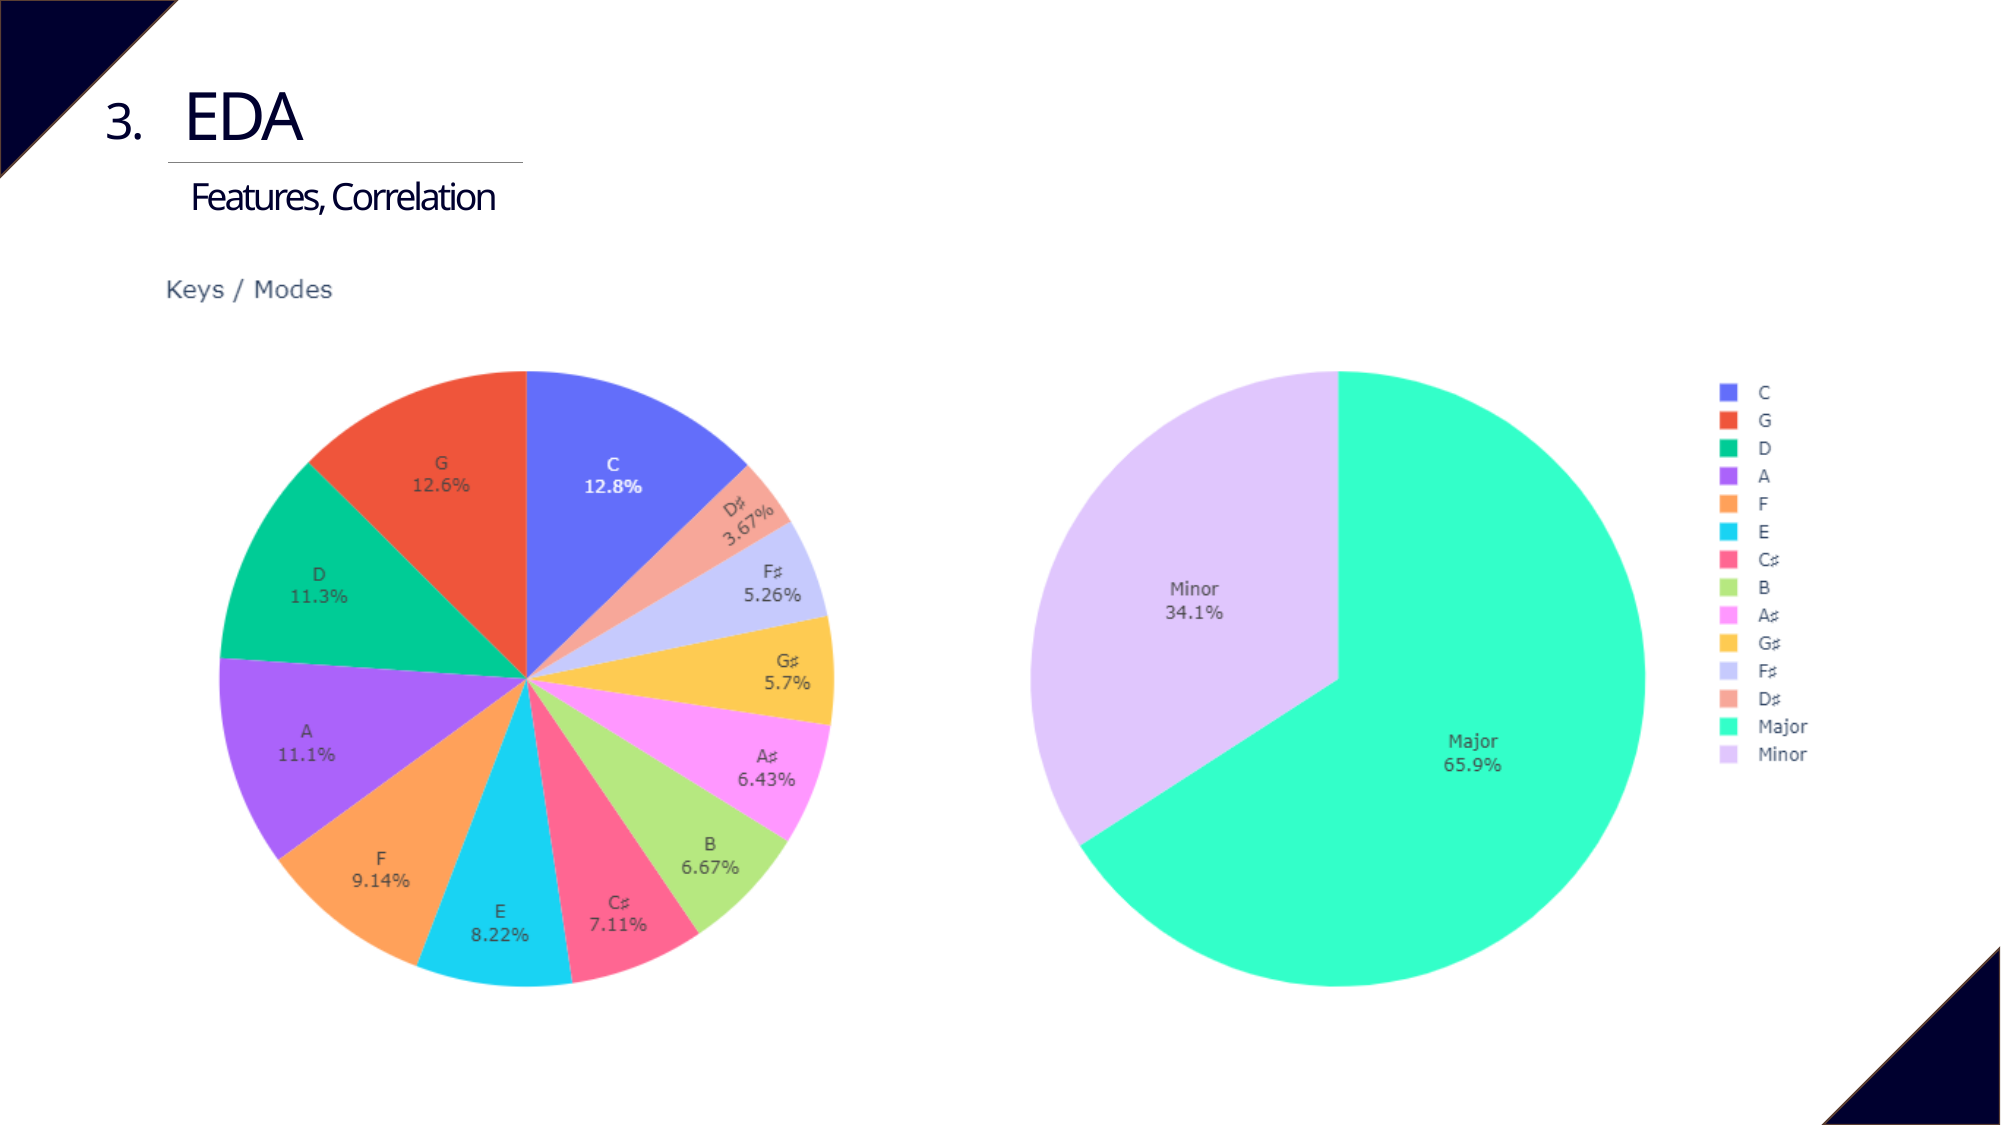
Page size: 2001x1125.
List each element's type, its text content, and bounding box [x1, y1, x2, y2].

text_box Features, Correlation [175, 165, 640, 225]
picture [78, 225, 1834, 1104]
text_box EDA [168, 66, 640, 161]
text_box 3. [90, 81, 160, 157]
